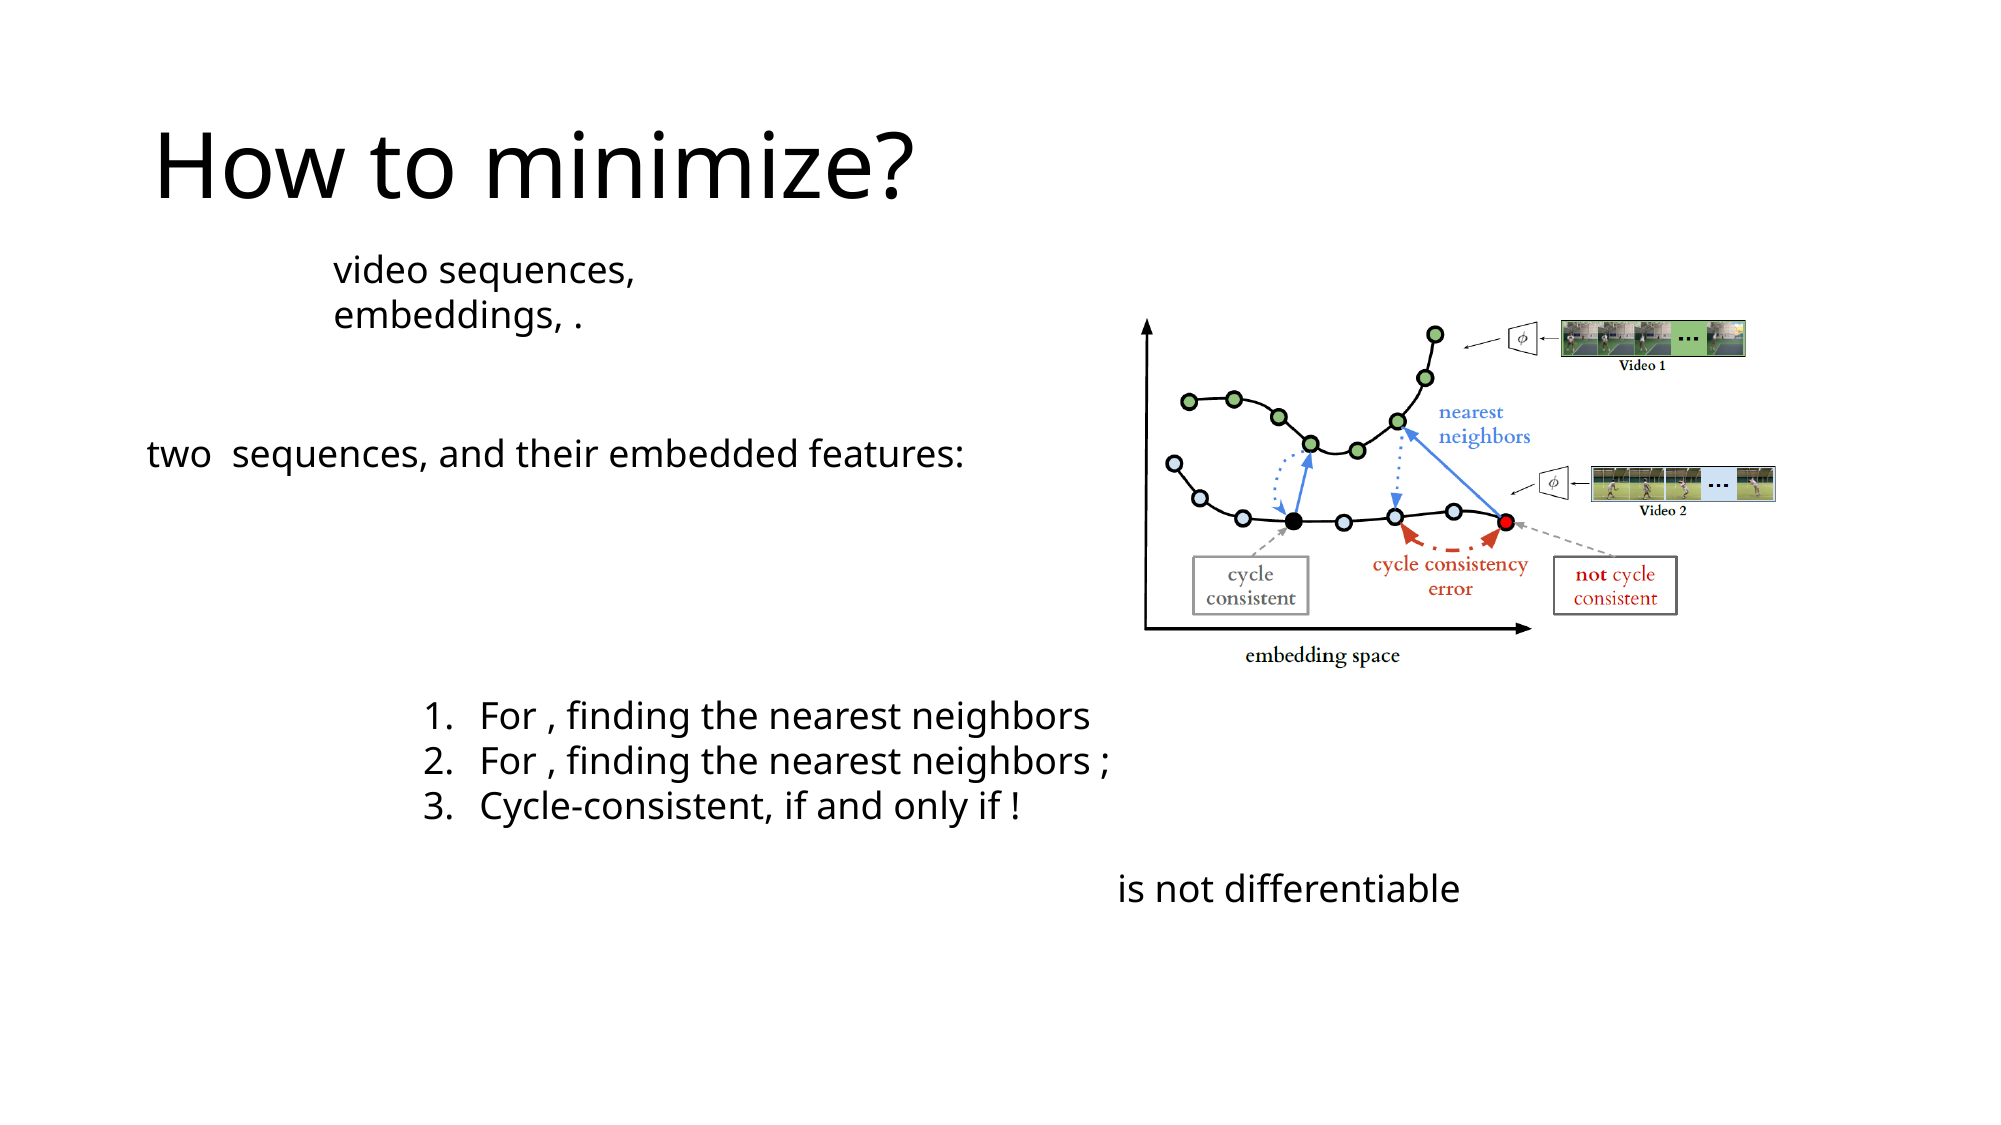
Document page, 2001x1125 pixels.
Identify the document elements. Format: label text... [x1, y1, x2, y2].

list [1123, 291, 1788, 671]
title How to minimize? [137, 59, 1863, 278]
